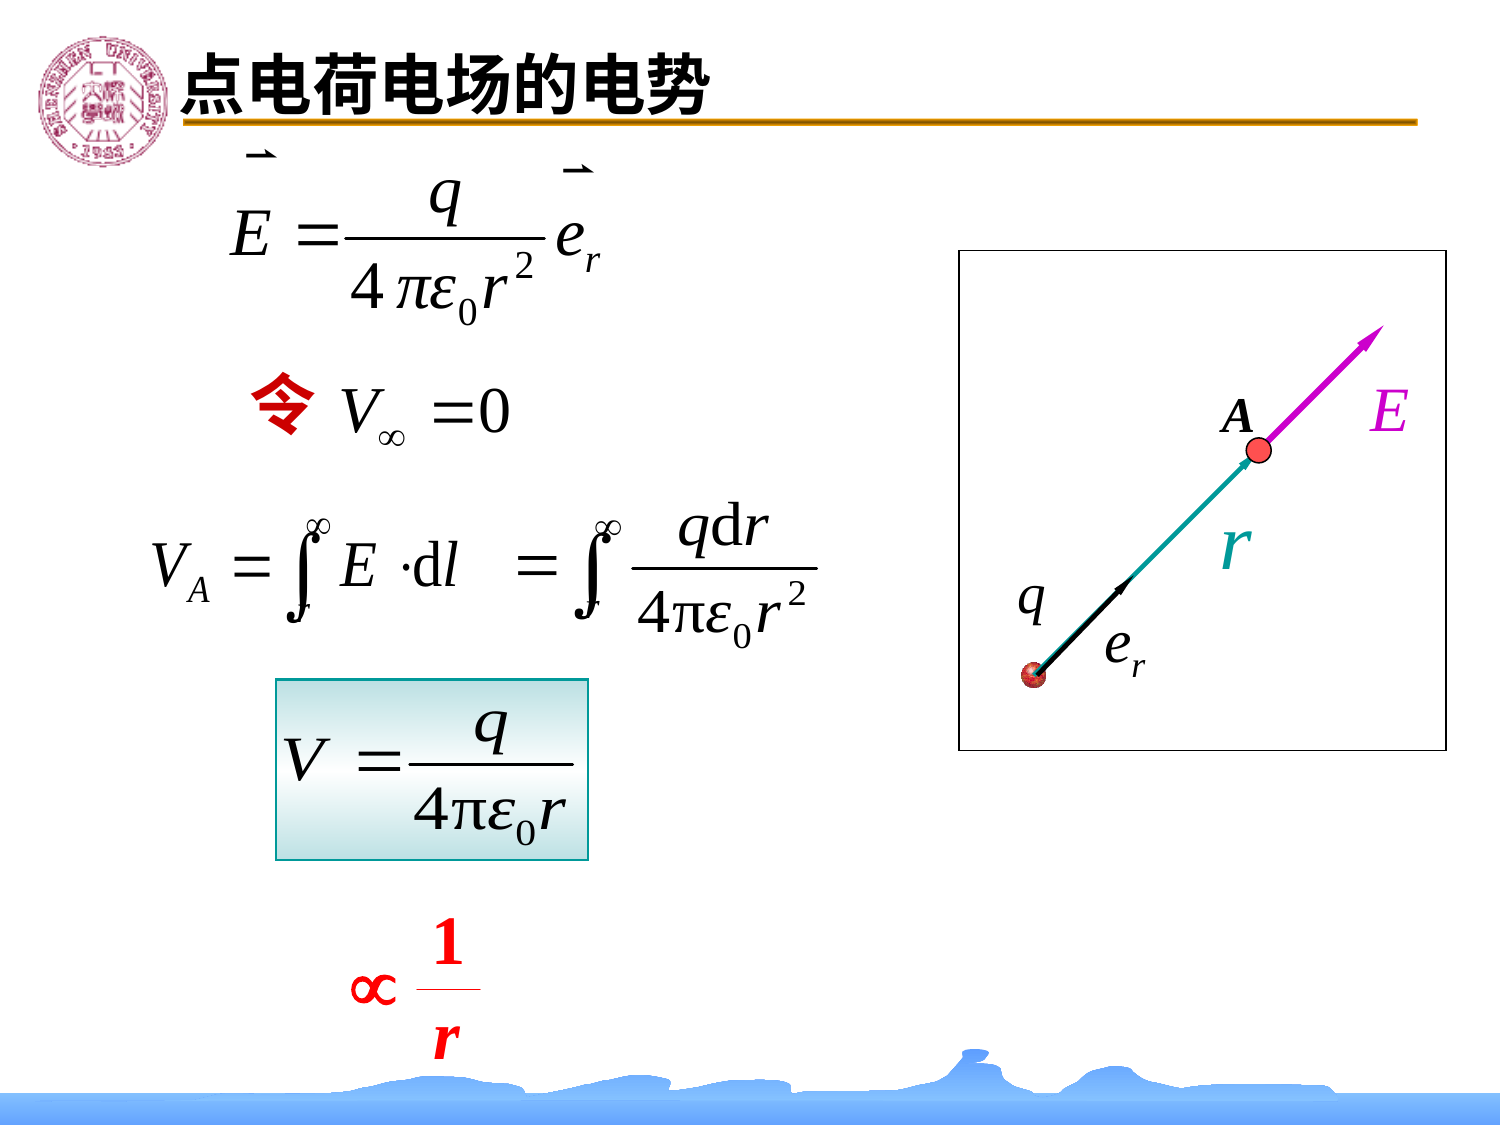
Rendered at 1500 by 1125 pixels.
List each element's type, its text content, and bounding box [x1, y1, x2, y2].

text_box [234, 355, 523, 460]
picture [23, 23, 188, 176]
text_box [218, 147, 616, 341]
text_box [347, 904, 502, 1064]
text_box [958, 250, 1447, 751]
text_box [501, 485, 833, 663]
text_box 点电荷电场的电势 [164, 35, 1089, 130]
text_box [276, 680, 588, 860]
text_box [147, 493, 486, 635]
